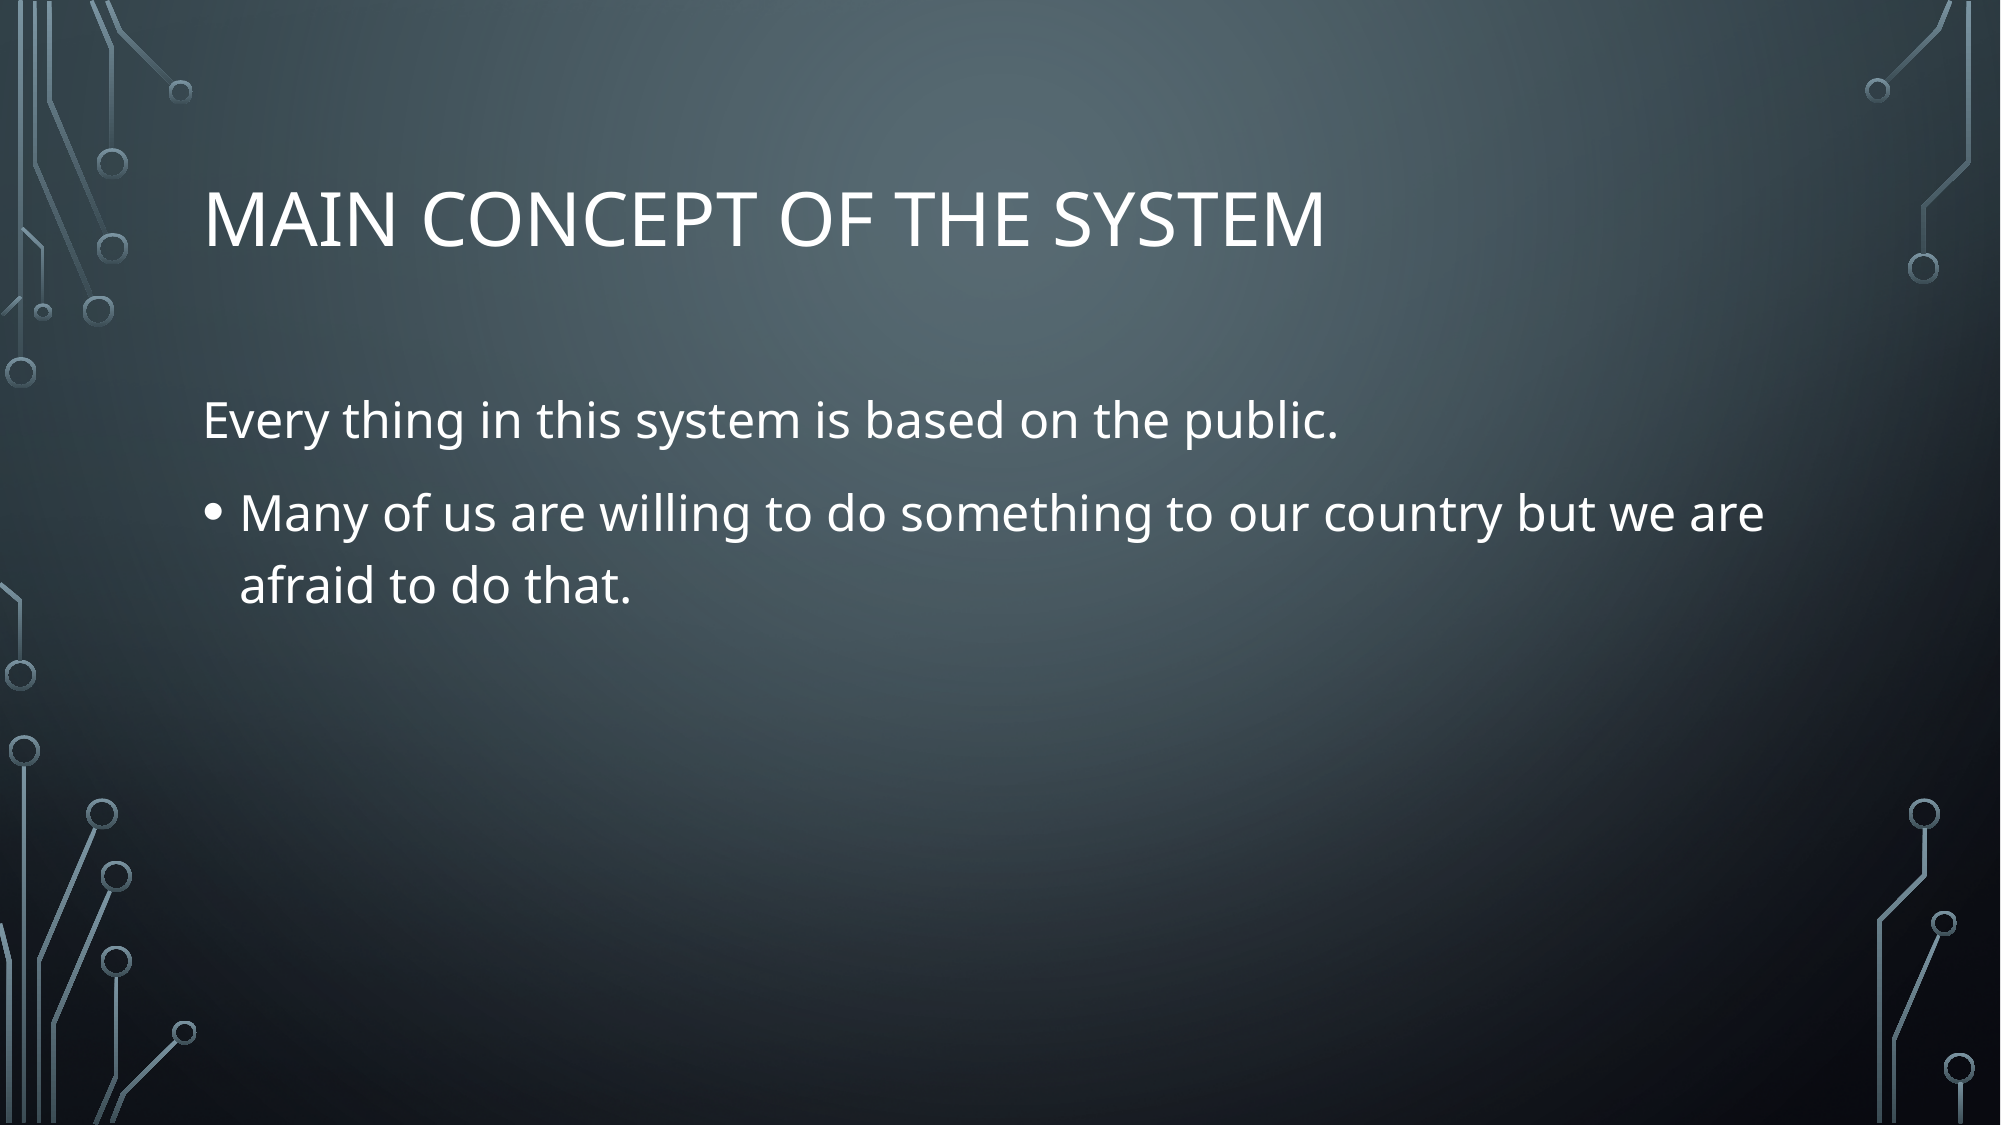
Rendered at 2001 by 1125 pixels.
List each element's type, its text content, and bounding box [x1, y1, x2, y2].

title Main Concept of the system [187, 101, 1813, 344]
list Every thing in this system is based on the public. Many of us are willing to do something to our country but we are afraid to do that. [187, 369, 1813, 950]
